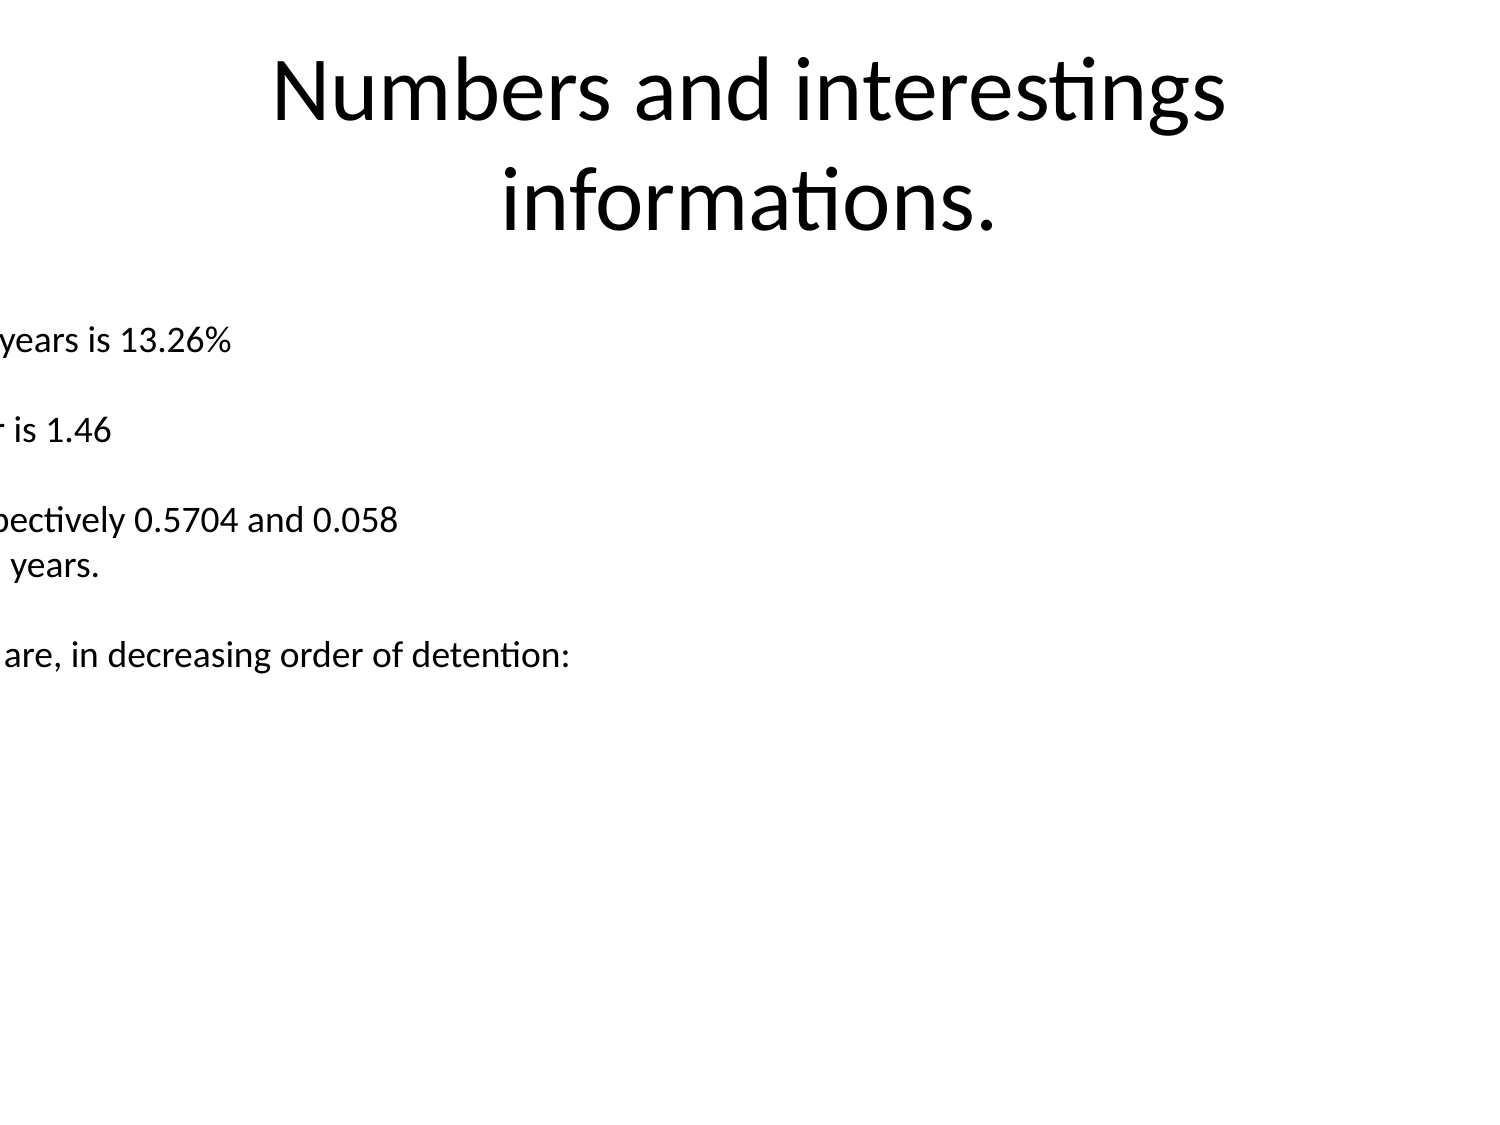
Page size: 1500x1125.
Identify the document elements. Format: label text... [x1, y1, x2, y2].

text_box The increase in average price over 49 years is 13.26% and 9.26% over the last 5 years. The average standard deviation a year is 1.46 and 1.07 over the last 5 years. The Sharpe and Sortino ratios are respectively 0.5704 and 0.058 and 0.5448 and 0.0593 over the last 5 years. The three main institutional investors are, in decreasing order of detention: -Berkshire Hathaway, Inc -Avanguard Group Inc -BlackRock Inc .. Date of this report: 2024-02-04 [0, 262, 587, 1043]
title Numbers and interestings informations. [75, 45, 1425, 233]
